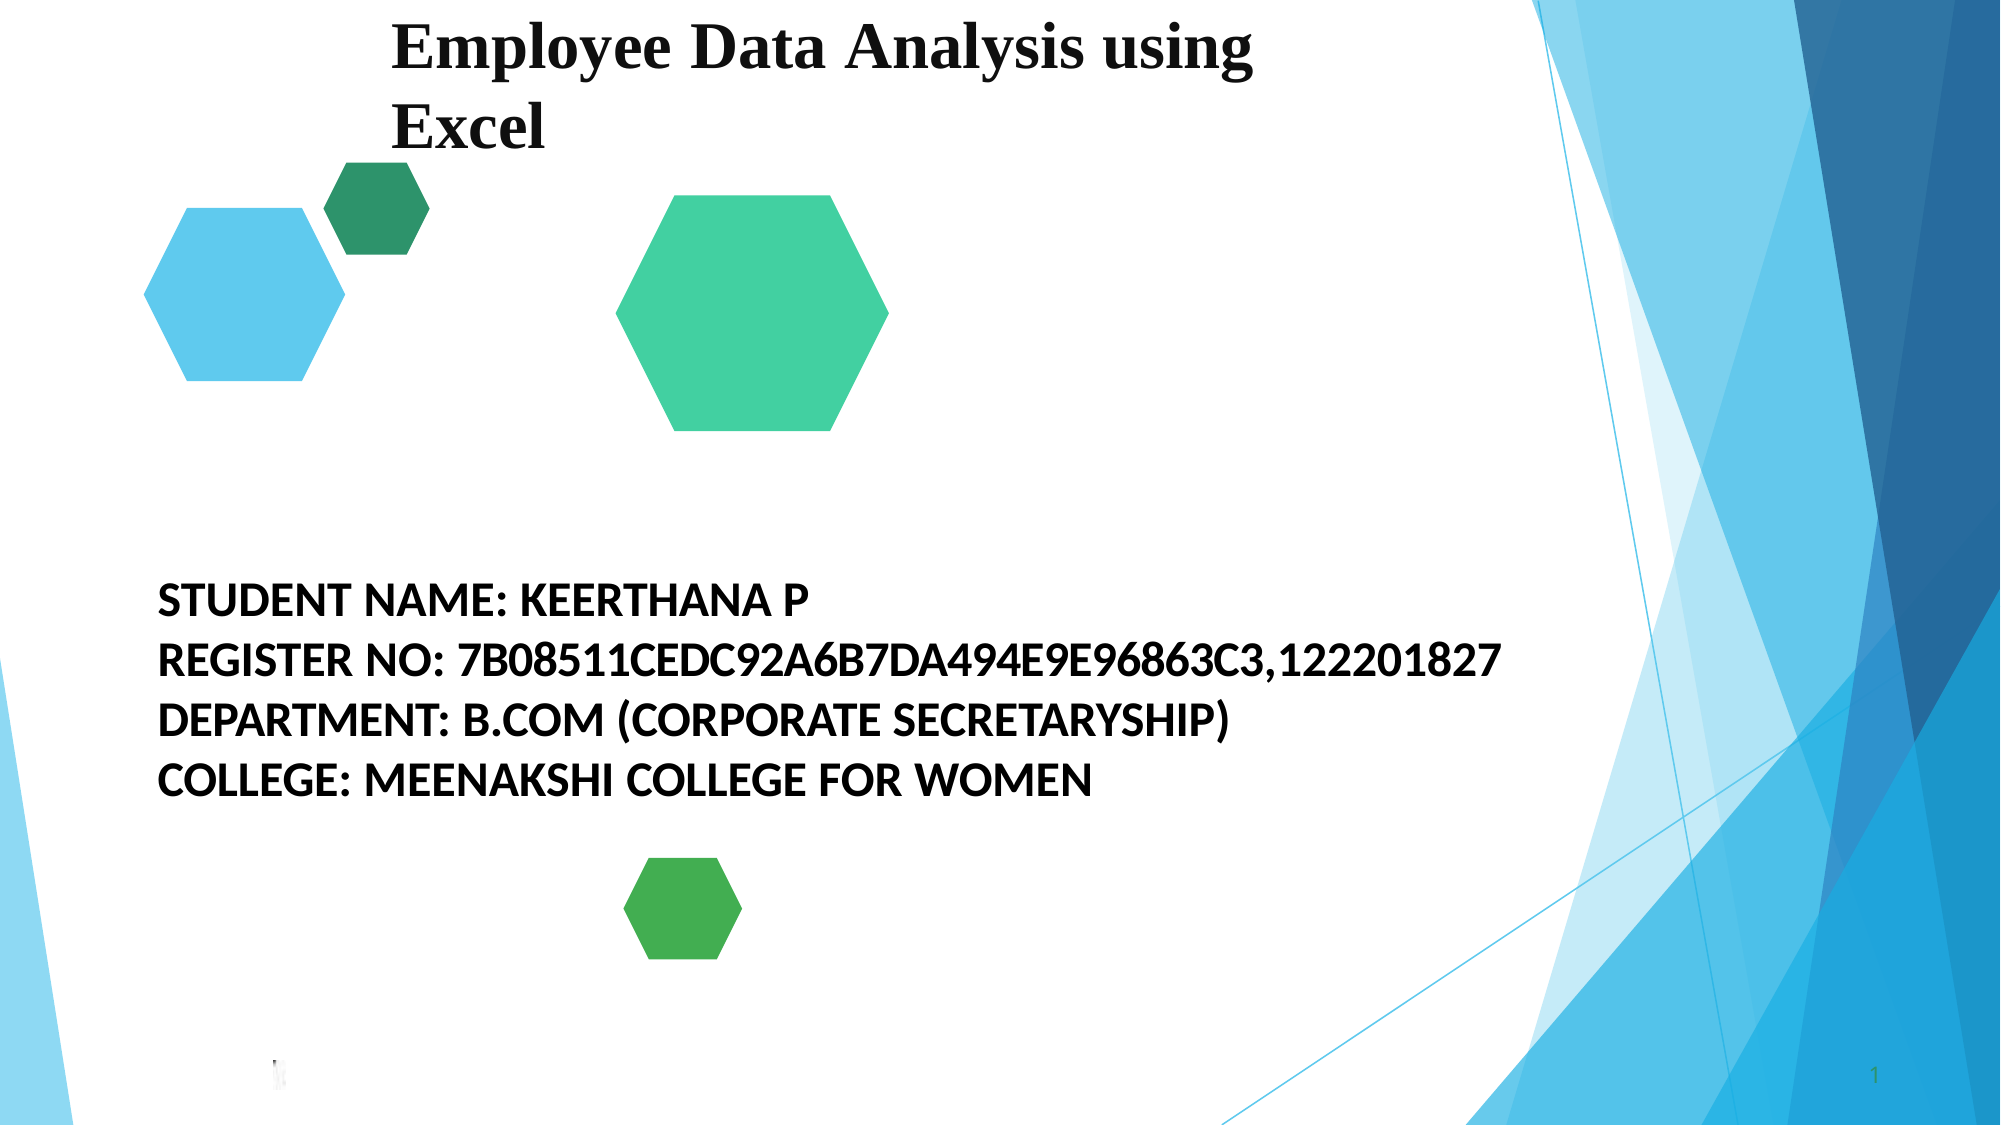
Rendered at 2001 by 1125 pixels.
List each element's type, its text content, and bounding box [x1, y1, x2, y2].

title Employee Data Analysis using Excel [389, 0, 1423, 190]
text_box [623, 857, 743, 960]
picture [273, 1060, 287, 1091]
text_box STUDENT NAME: KEERTHANA P REGISTER NO: 7B08511CEDC92A6B7DA494E9E96863C3,122201827 DEPARTMENT: B.COM (CORPORATE SECRETARYSHIP) COLLEGE: MEENAKSHI COLLEGE FOR WOMEN [155, 564, 1551, 807]
slide_number 1 [1862, 1060, 1890, 1125]
text_box [615, 195, 889, 432]
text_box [143, 162, 430, 382]
